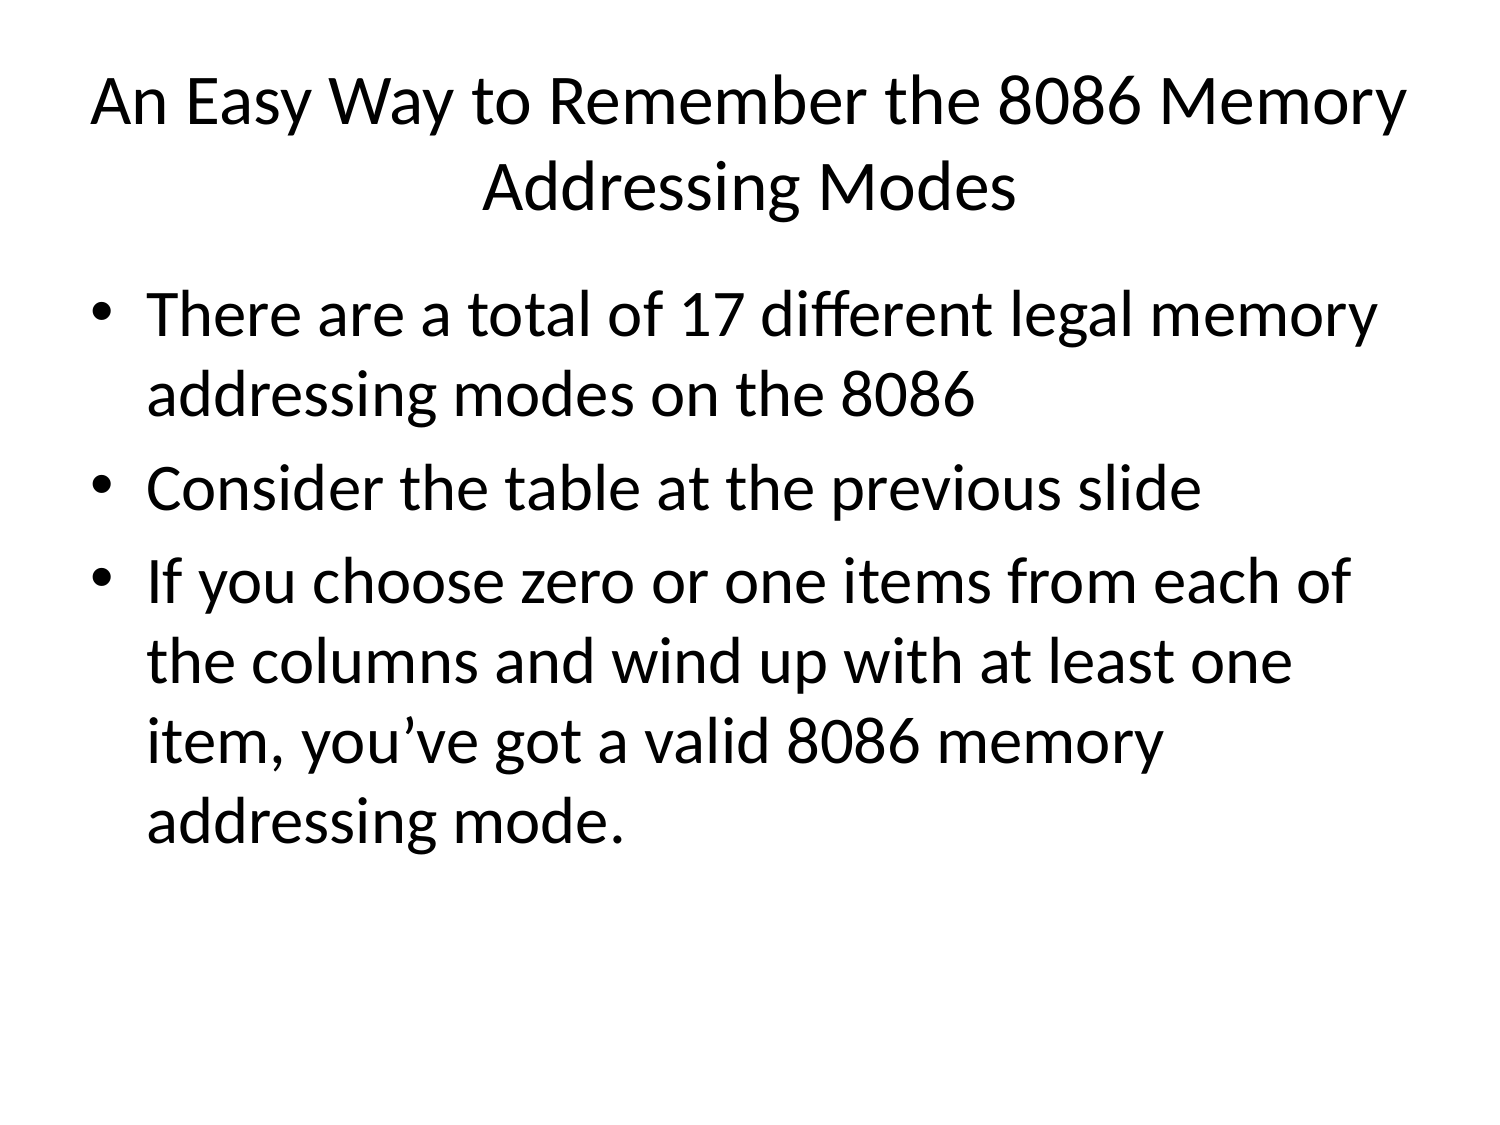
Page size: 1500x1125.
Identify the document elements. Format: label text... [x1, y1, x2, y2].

list There are a total of 17 different legal memory addressing modes on the 8086 Consider the table at the previous slide If you choose zero or one items from each of the columns and wind up with at least one item, you’ve got a valid 8086 memory addressing mode. [75, 262, 1425, 1005]
title An Easy Way to Remember the 8086 Memory Addressing Modes [75, 45, 1425, 233]
